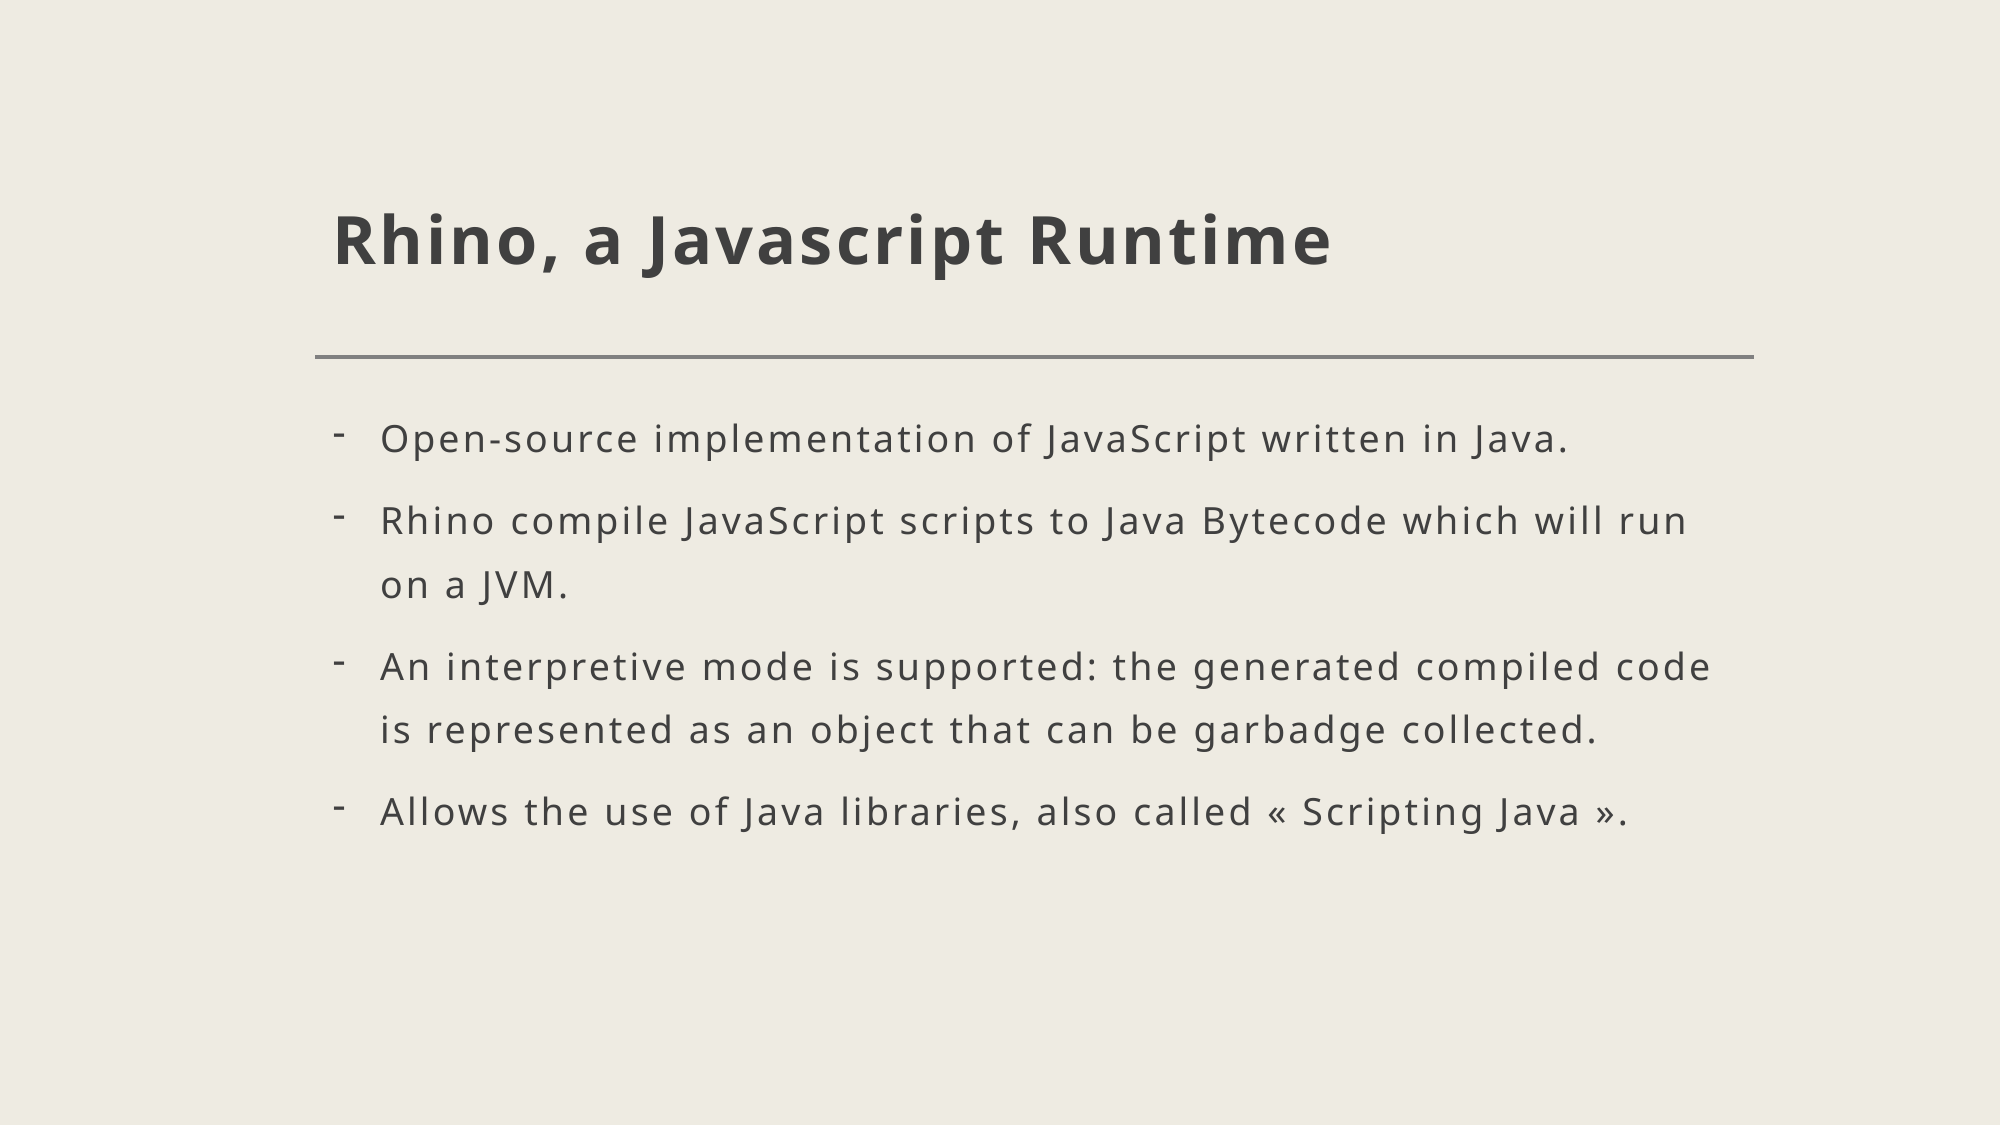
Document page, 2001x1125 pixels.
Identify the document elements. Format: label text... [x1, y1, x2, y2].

title Rhino, a Javascript Runtime [315, 72, 1754, 294]
list Open-source implementation of JavaScript written in Java. Rhino compile JavaScript scripts to Java Bytecode which will run on a JVM. An interpretive mode is supported: the generated compiled code is represented as an object that can be garbadge collected. Allows the use of Java libraries, also called « Scripting Java ». [315, 379, 1754, 979]
